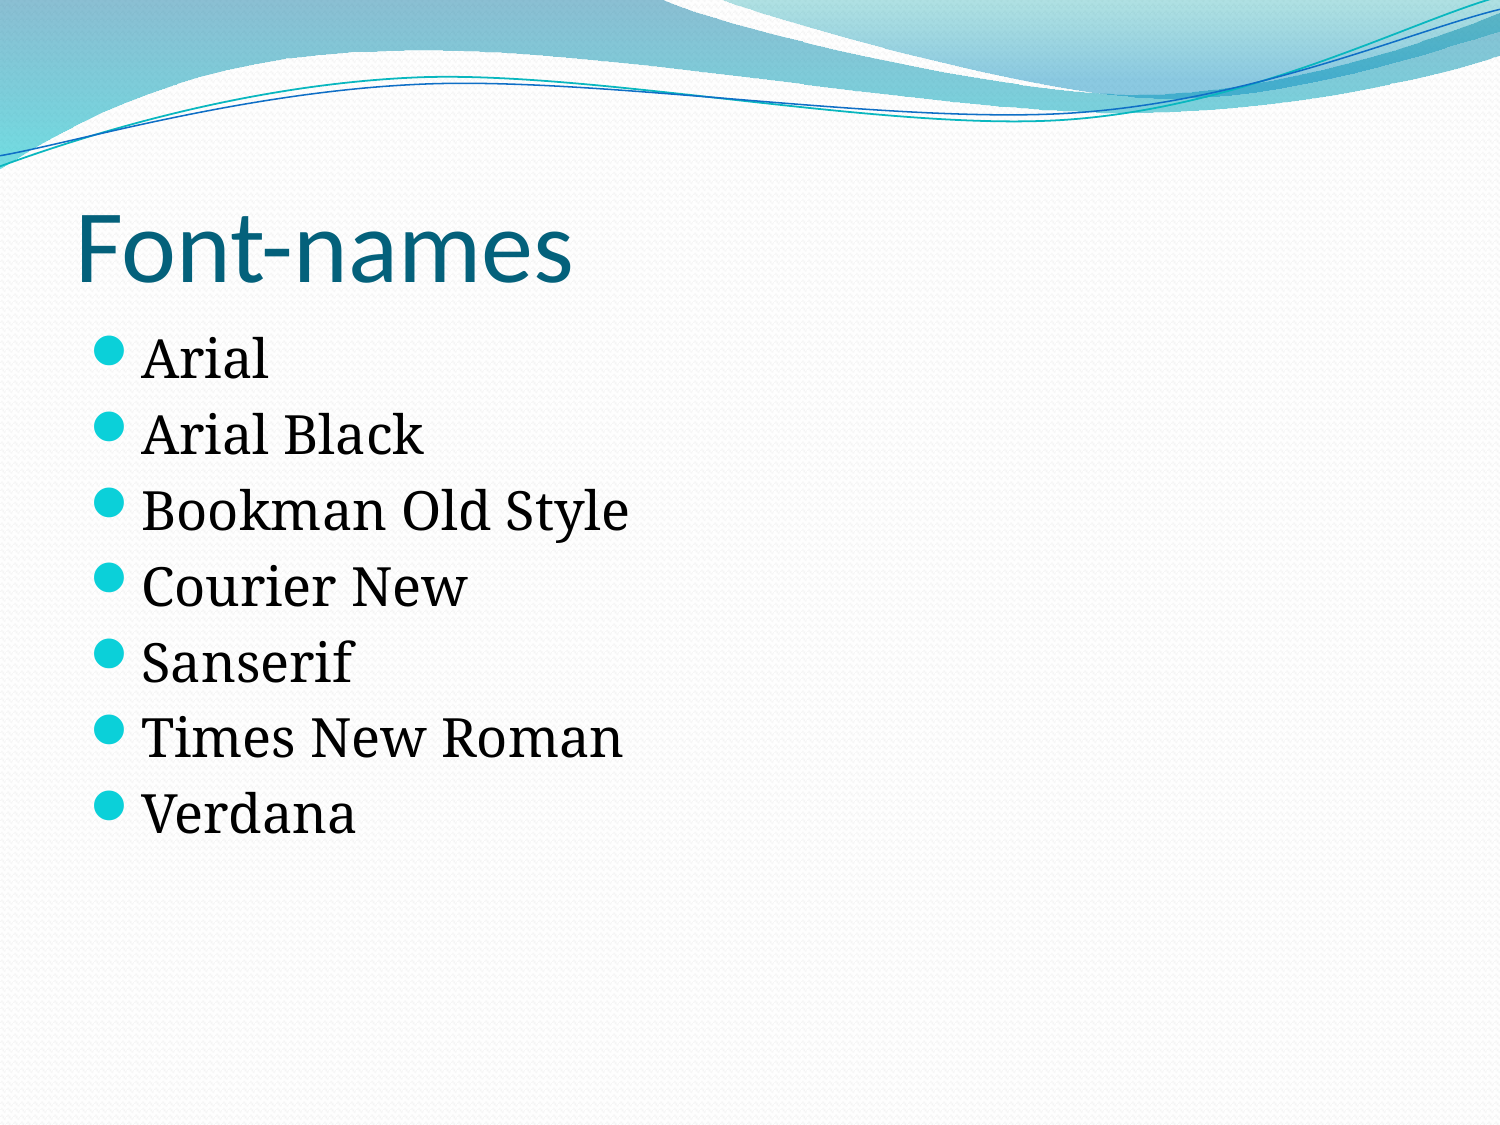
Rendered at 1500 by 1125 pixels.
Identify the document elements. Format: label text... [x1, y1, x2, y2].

list Arial Arial Black Bookman Old Style Courier New Sanserif Times New Roman Verdana [75, 317, 1425, 1038]
title Font-names [75, 115, 1425, 303]
